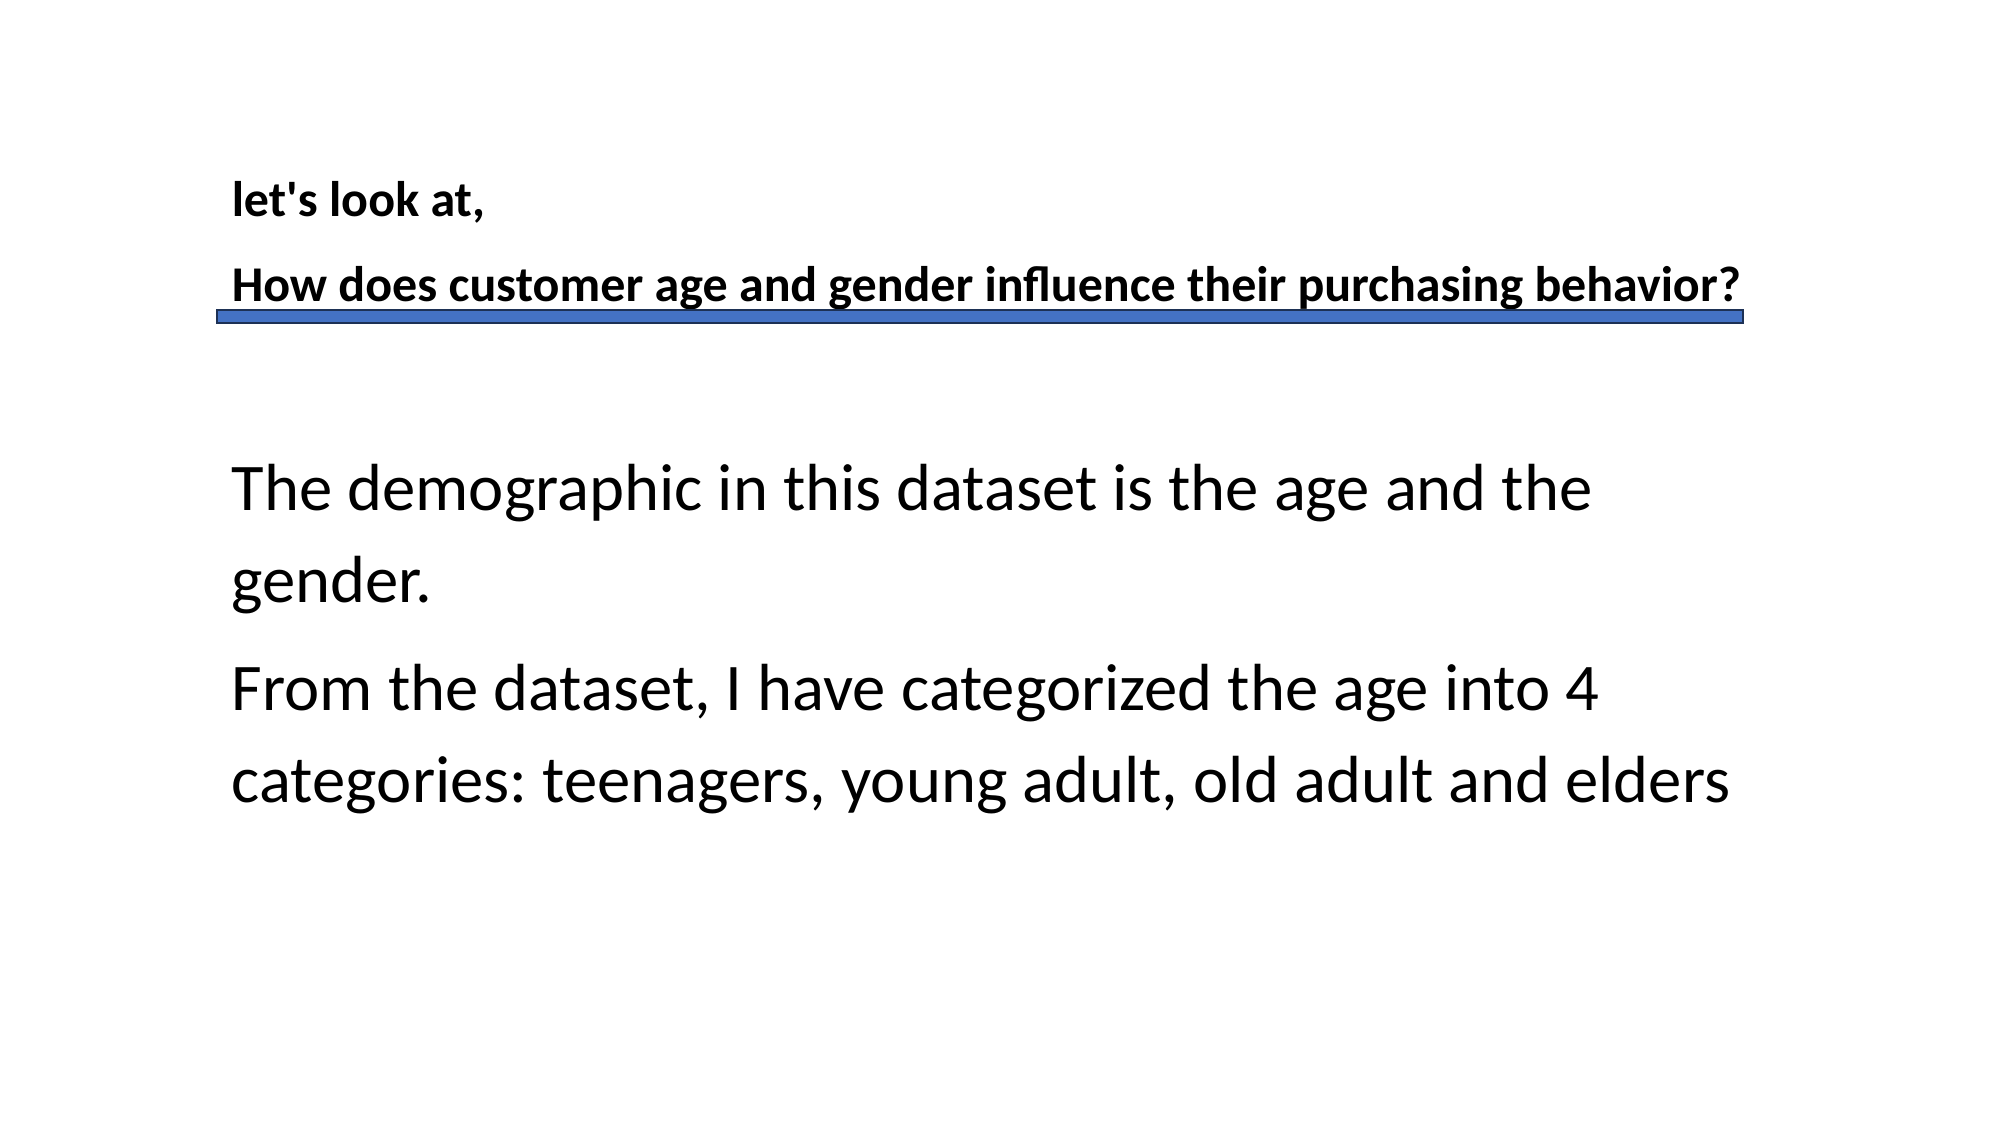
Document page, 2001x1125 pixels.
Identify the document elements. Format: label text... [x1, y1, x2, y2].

text_box let's look at, How does customer age and gender influence their purchasing behavior? [217, 149, 1769, 381]
text_box [216, 309, 1744, 324]
text_box The demographic in this dataset is the age and the gender. From the dataset, I have categorized the age into 4 categories: teenagers, young adult, old adult and elders [217, 424, 1769, 824]
